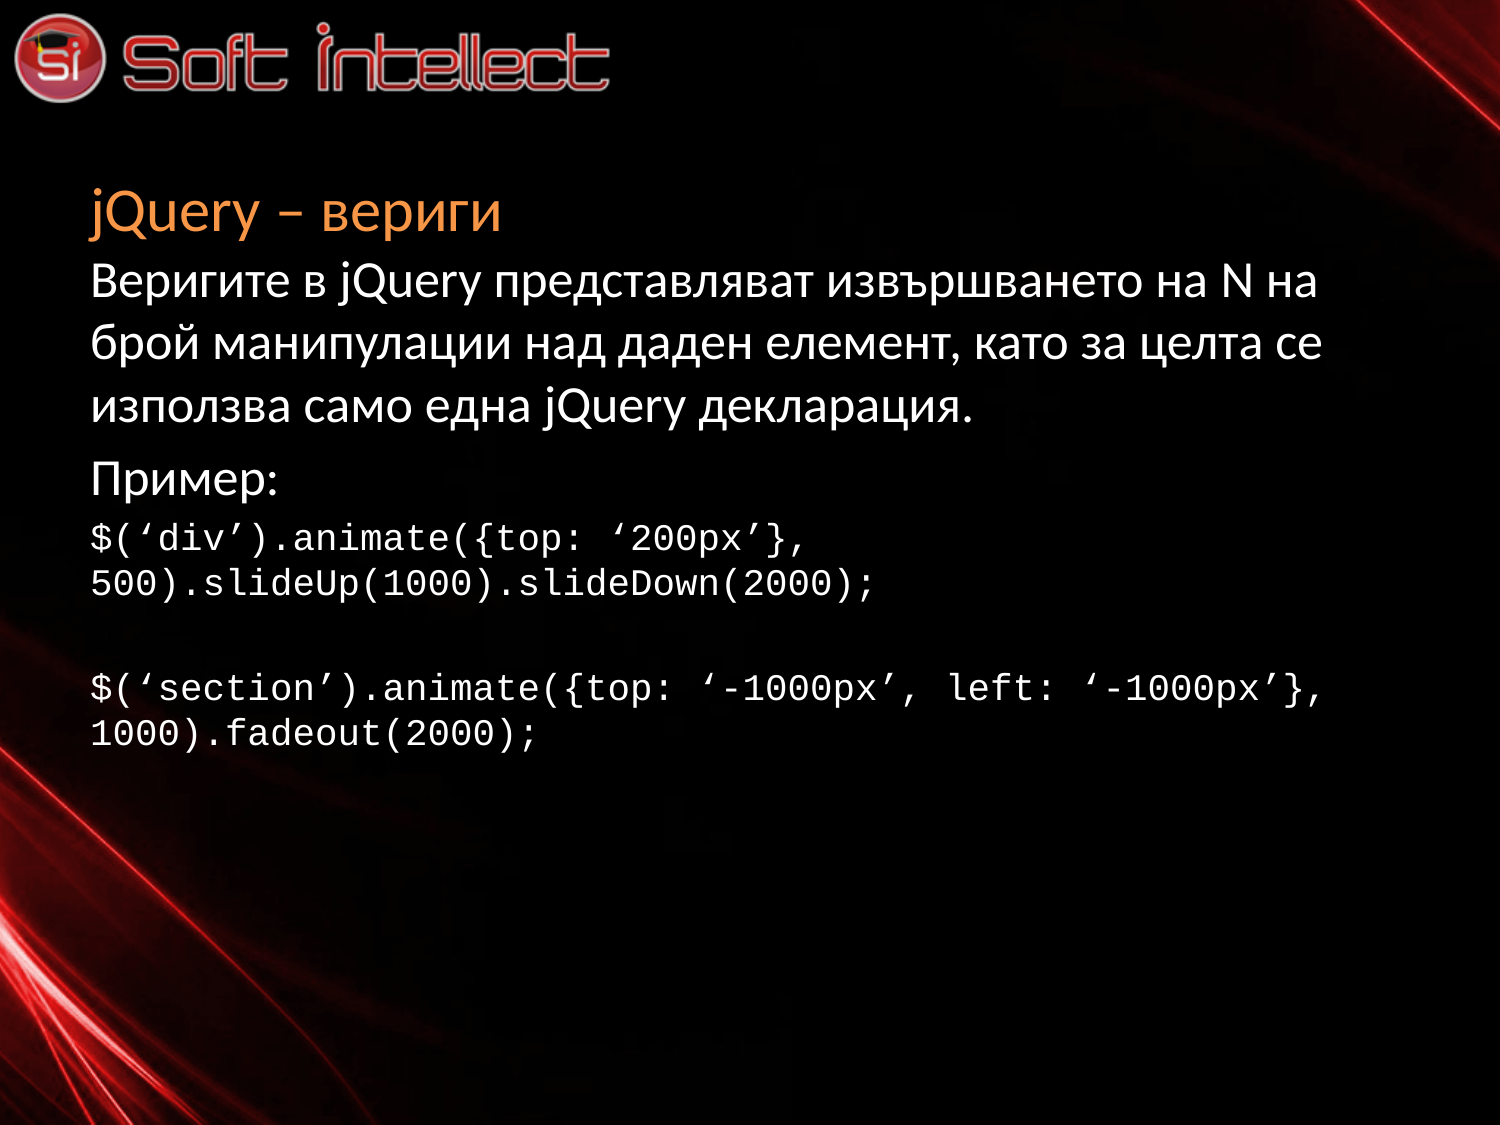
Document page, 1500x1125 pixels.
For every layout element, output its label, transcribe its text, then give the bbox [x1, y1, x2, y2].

picture [0, 0, 1500, 1125]
title jQuery – вериги [75, 112, 1488, 300]
list Веригите в jQuery представляват извършването на N на брой манипулации над даден елемент, като за целта се използва само една jQuery декларация. Пример: $(‘div’).animate({top: ‘200px’}, 500).slideUp(1000).slideDown(2000); $(‘section’).animate({top: ‘-1000px’, left: ‘-1000px’}, 1000).fadeout(2000); [75, 237, 1425, 1063]
